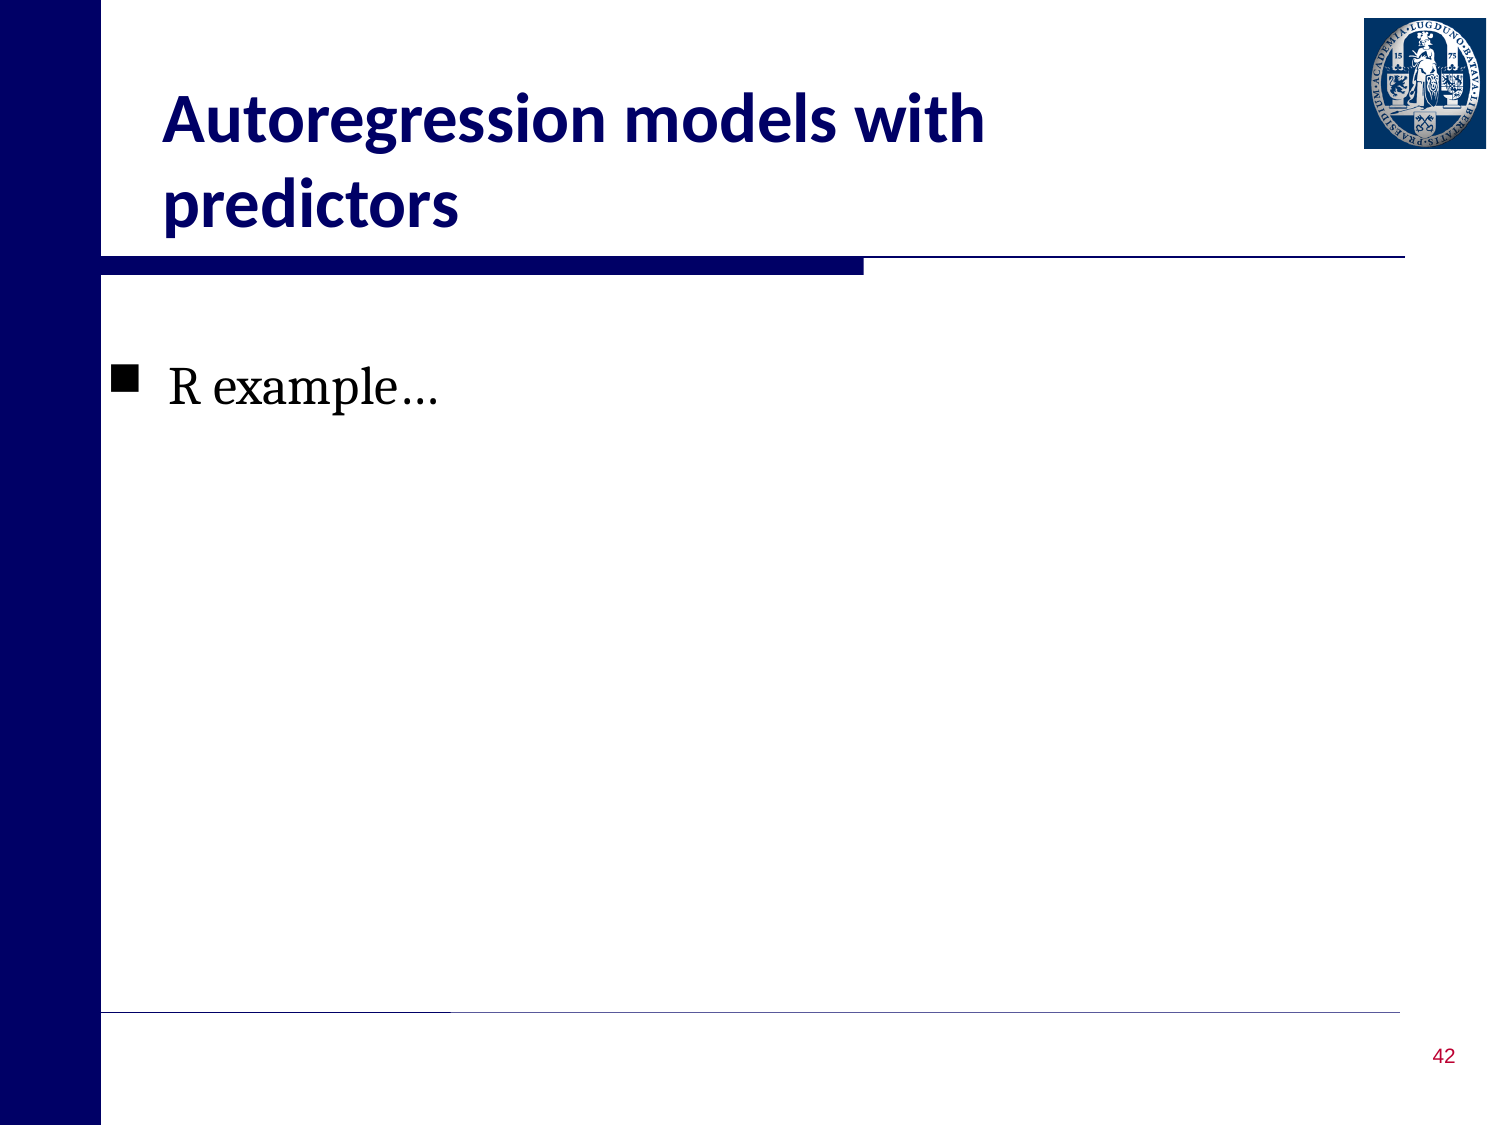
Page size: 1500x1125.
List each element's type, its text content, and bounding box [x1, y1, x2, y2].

text_box R example… [112, 350, 1325, 900]
picture [1364, 18, 1487, 149]
slide_number 42 [1158, 1011, 1471, 1099]
title Autoregression models with predictors [147, 50, 1301, 250]
